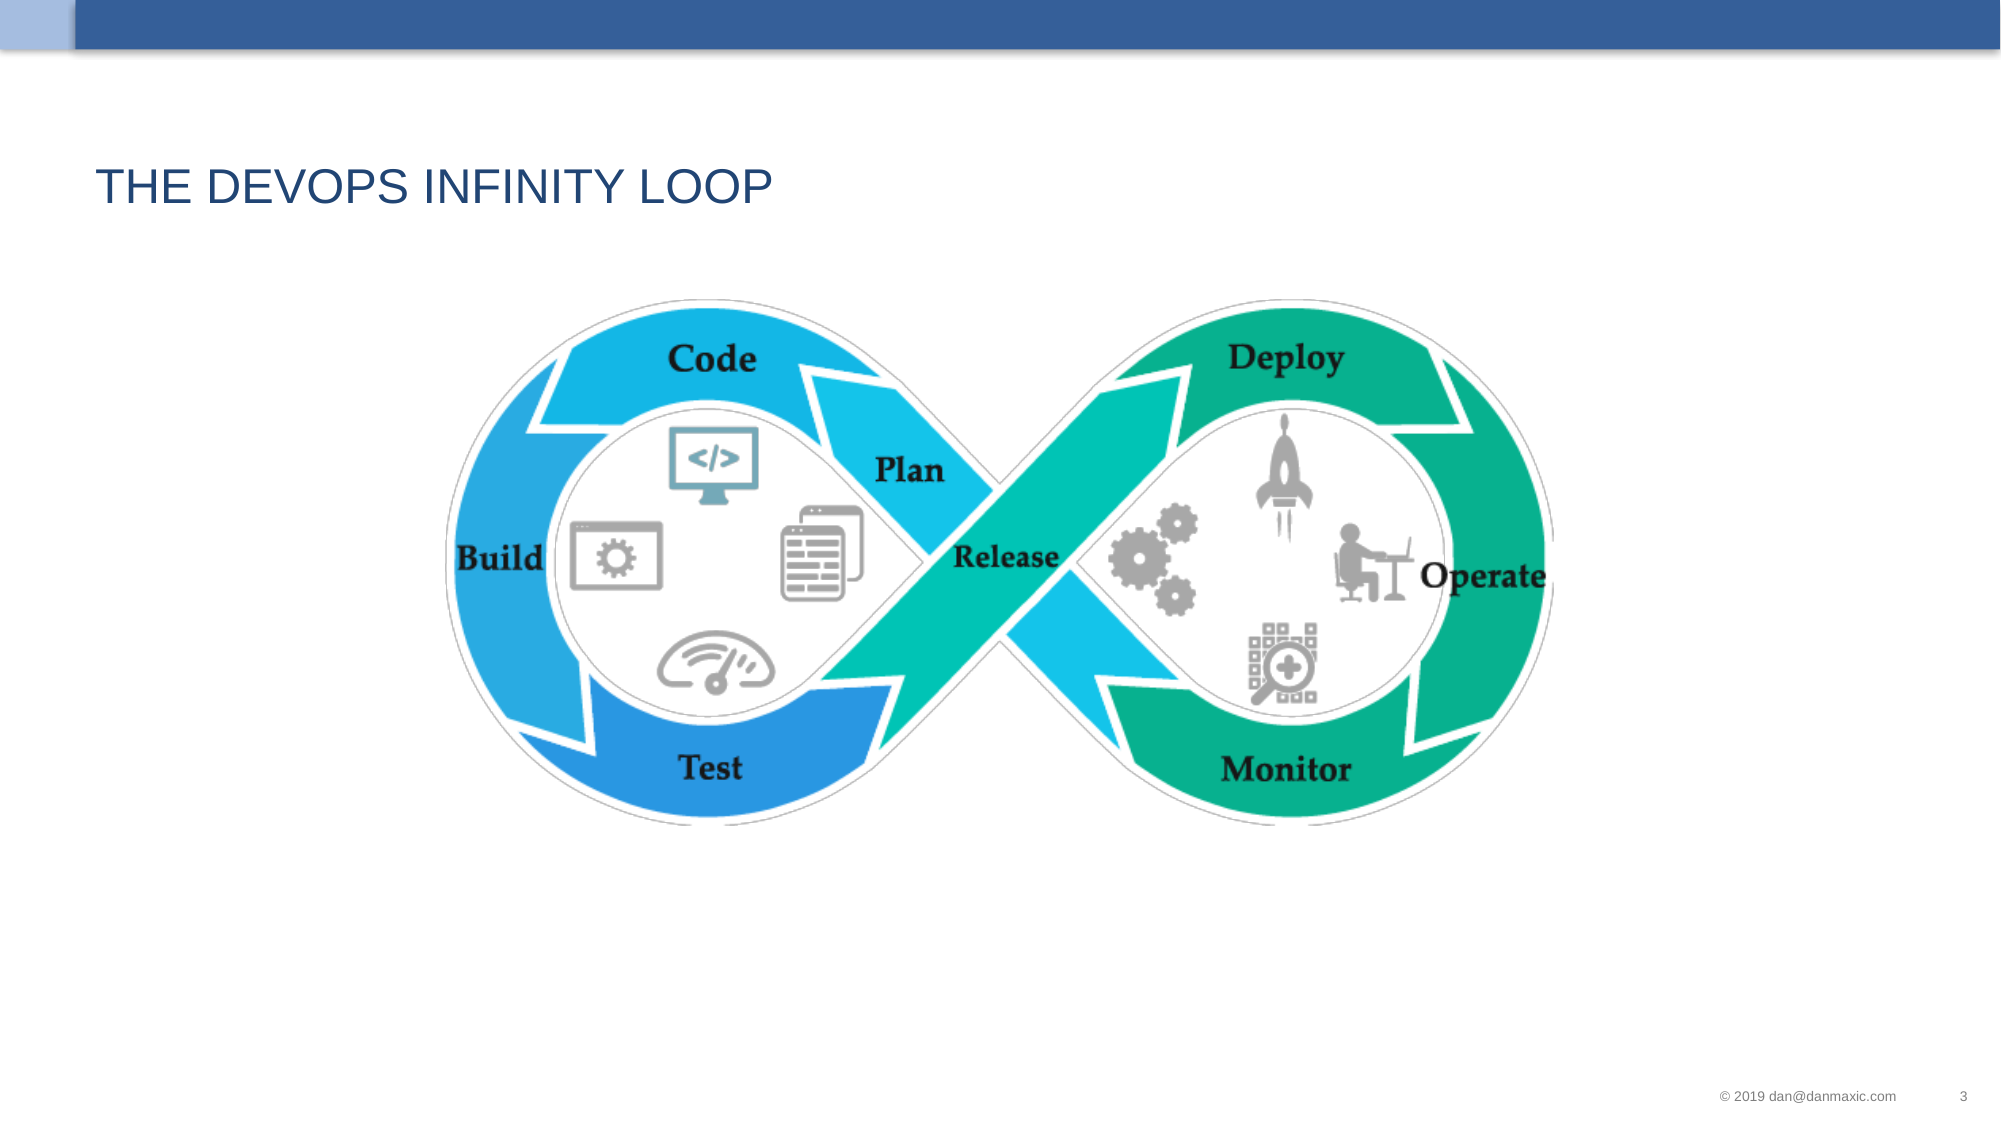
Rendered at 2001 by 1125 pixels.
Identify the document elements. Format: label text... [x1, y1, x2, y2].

picture [445, 299, 1554, 826]
list The DevOps Infinity loop [80, 147, 1919, 319]
